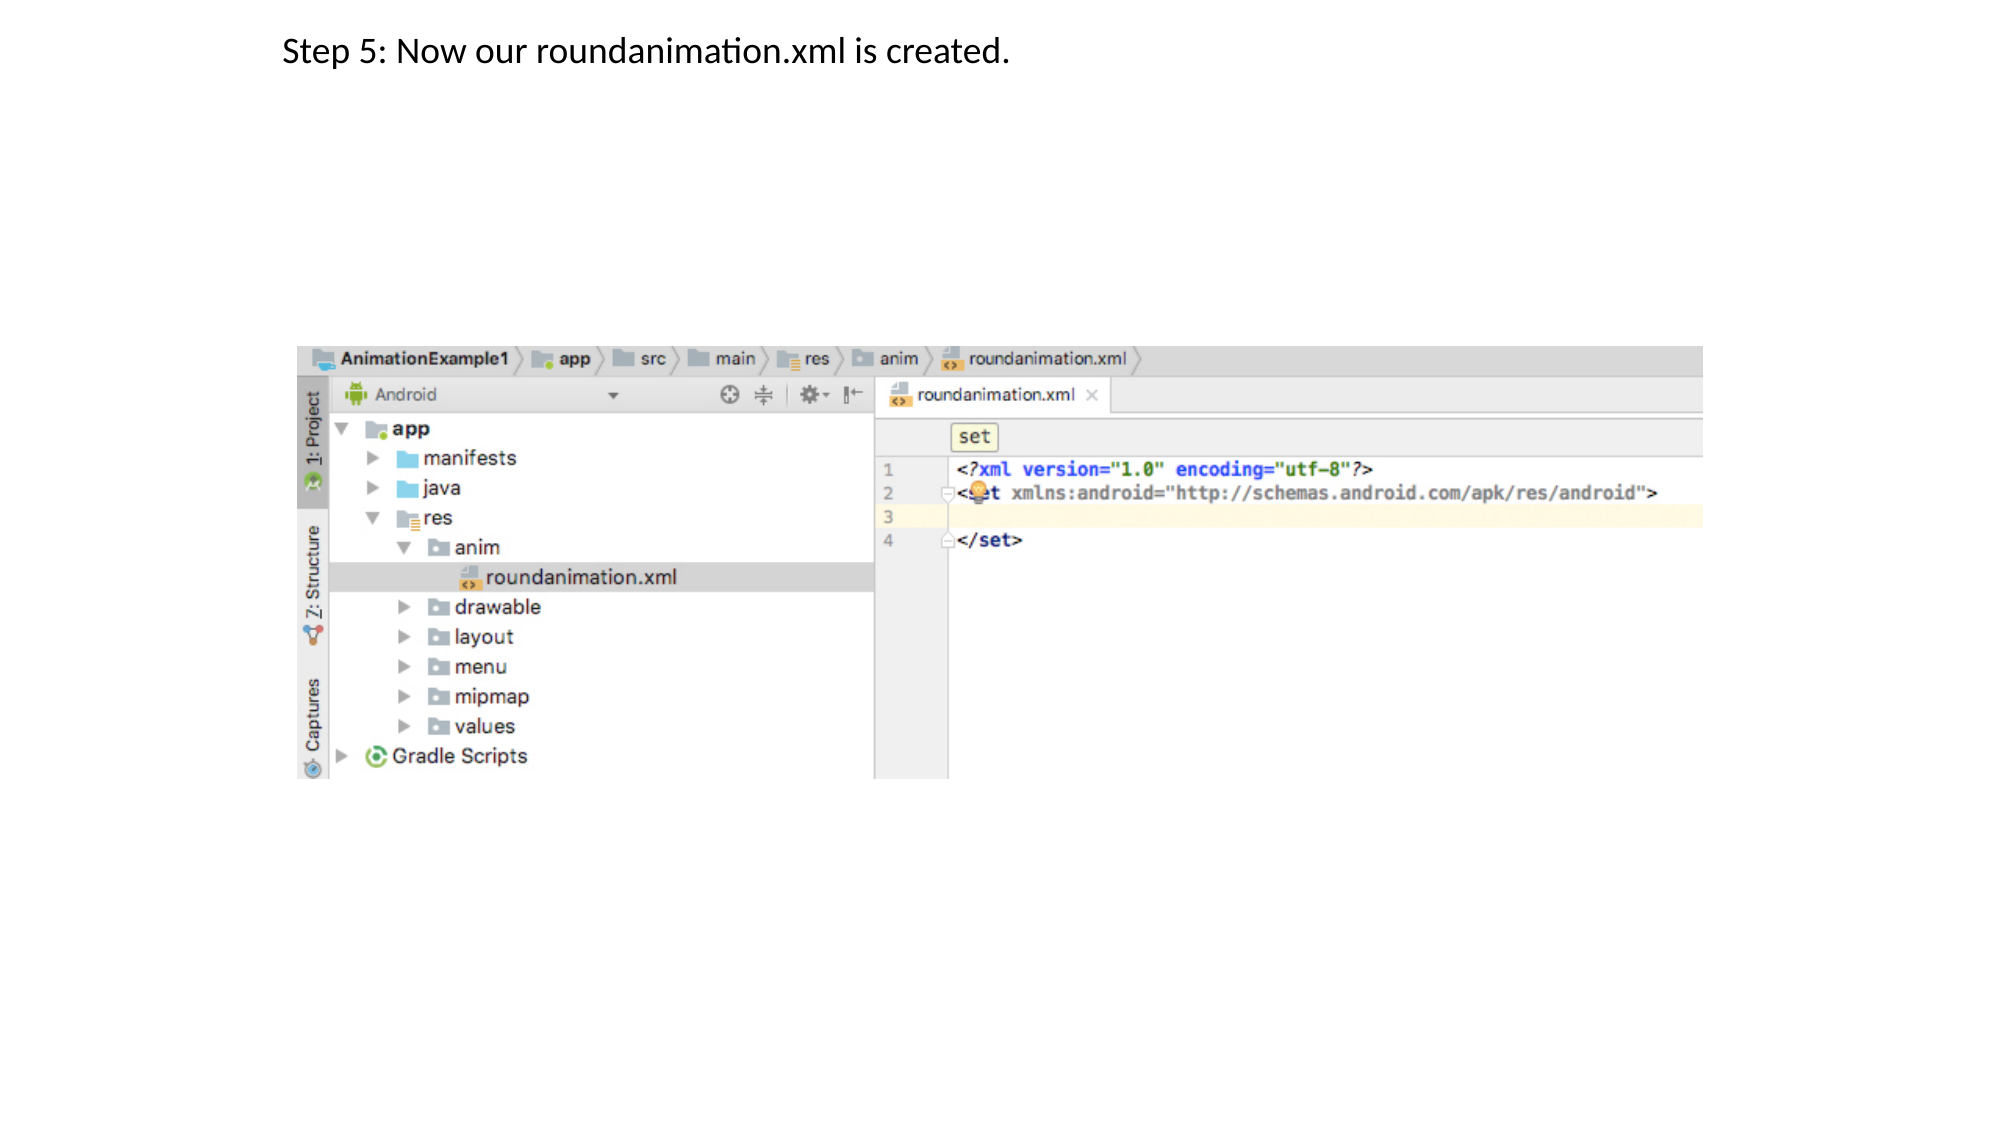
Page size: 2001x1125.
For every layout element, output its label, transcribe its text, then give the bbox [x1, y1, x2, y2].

picture [297, 346, 1703, 779]
text_box Step 5: Now our roundanimation.xml is created. [267, 19, 1544, 79]
